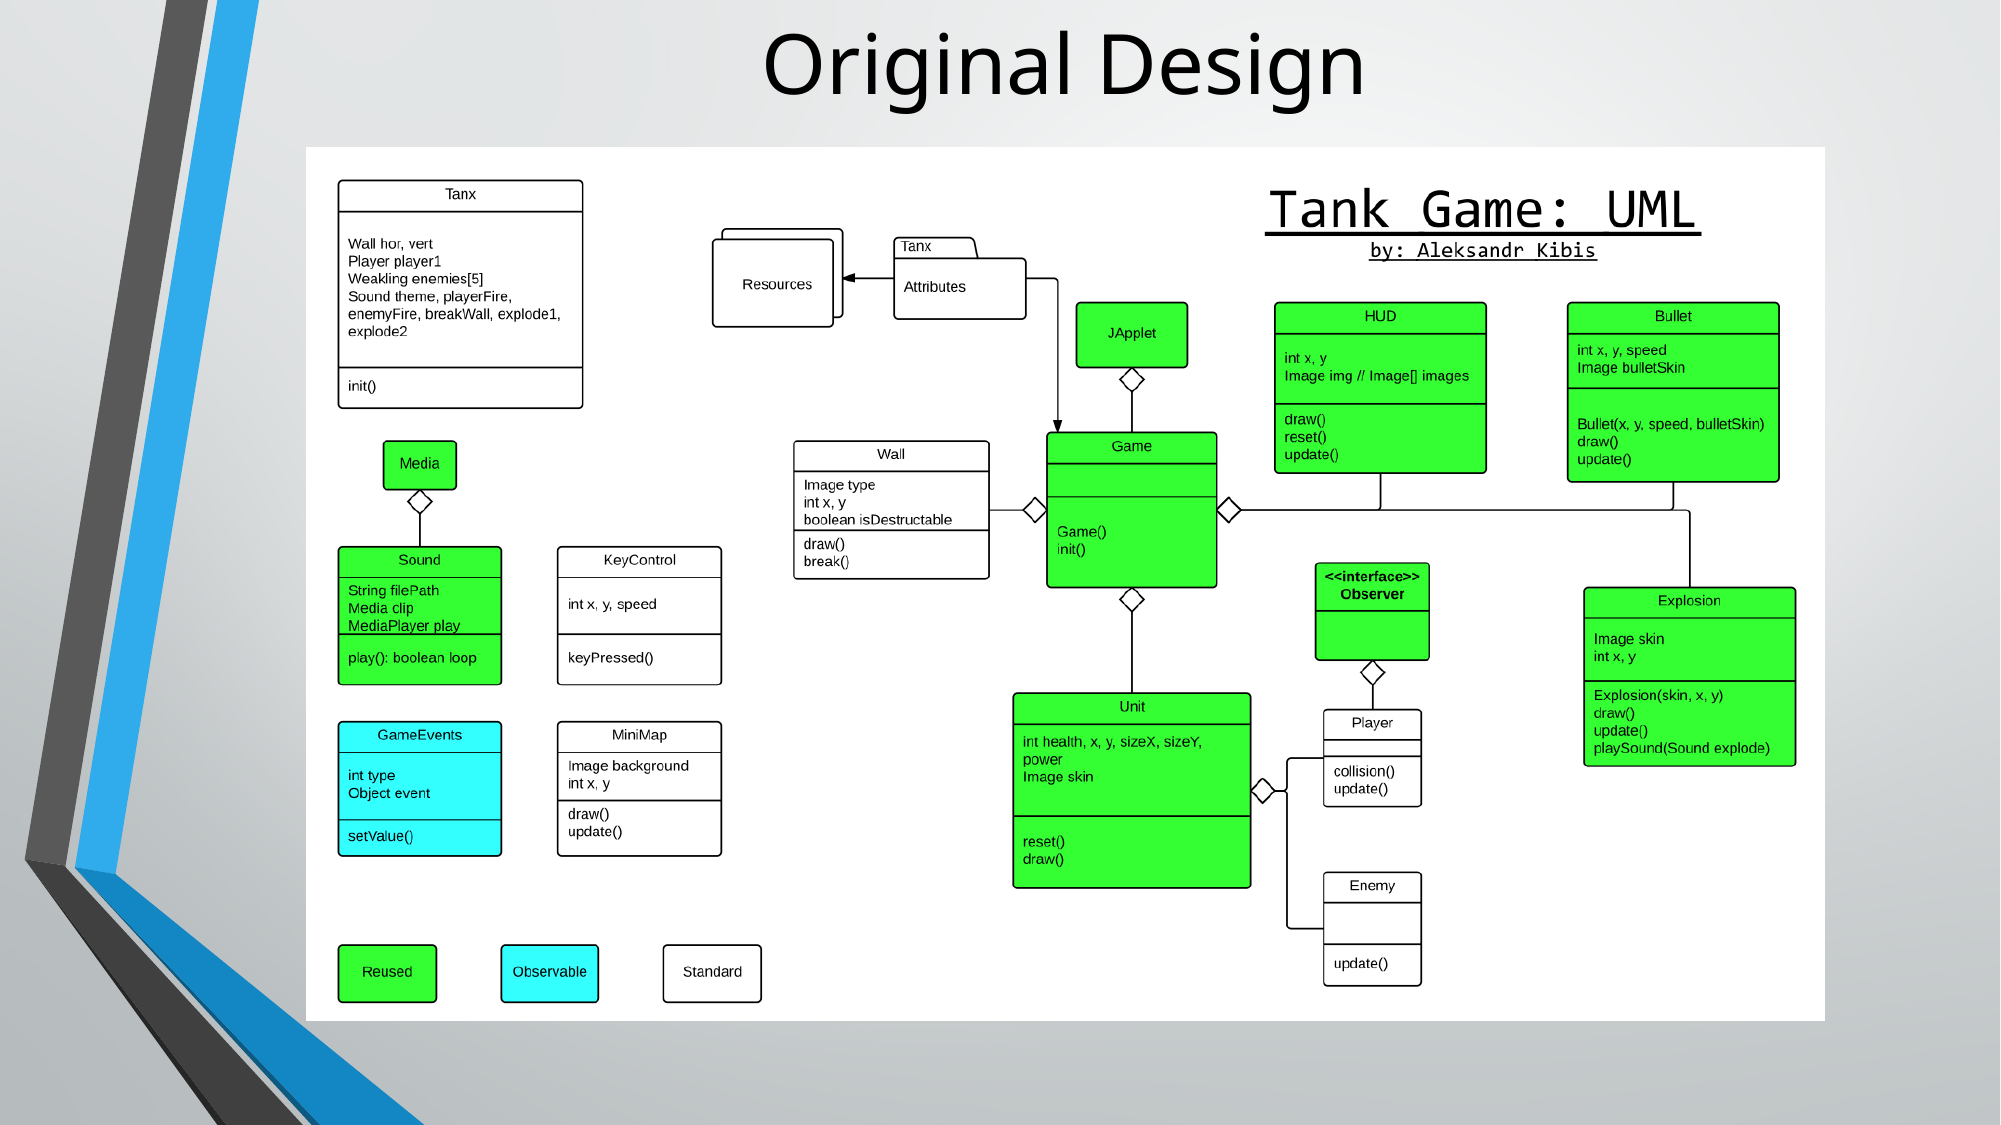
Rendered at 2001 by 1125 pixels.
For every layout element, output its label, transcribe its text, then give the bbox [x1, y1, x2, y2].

title Original Design [243, 0, 1887, 123]
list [305, 147, 1825, 1021]
